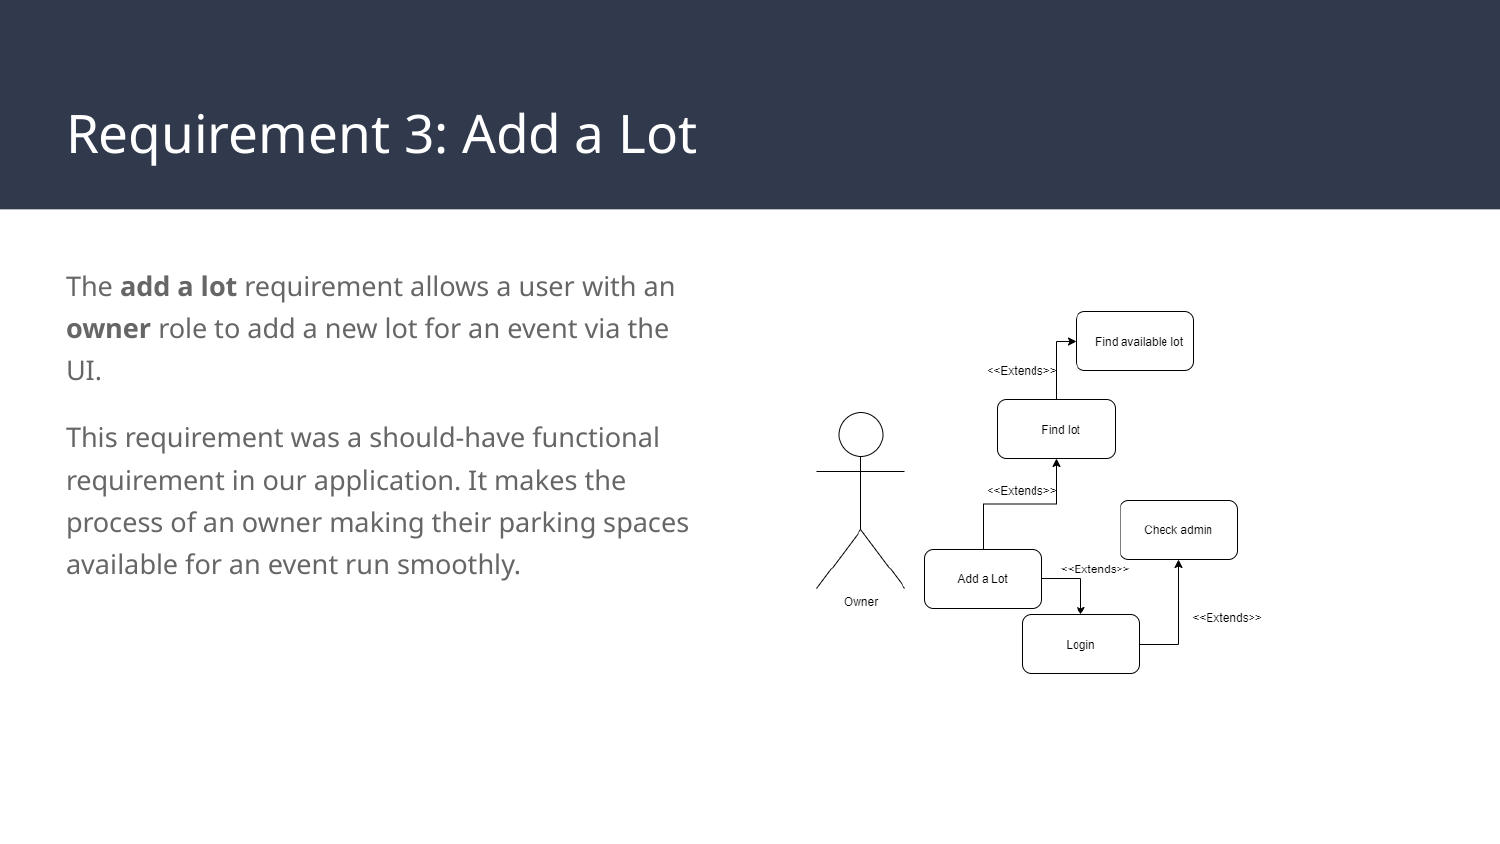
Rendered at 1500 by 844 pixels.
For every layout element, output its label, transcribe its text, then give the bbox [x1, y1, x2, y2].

picture [727, 311, 1471, 688]
list The add a lot requirement allows a user with an owner role to add a new lot for an event via the UI. This requirement was a should-have functional requirement in our application. It makes the process of an owner making their parking spaces available for an event run smoothly. [51, 247, 708, 752]
title Requirement 3: Add a Lot [51, 82, 1449, 185]
